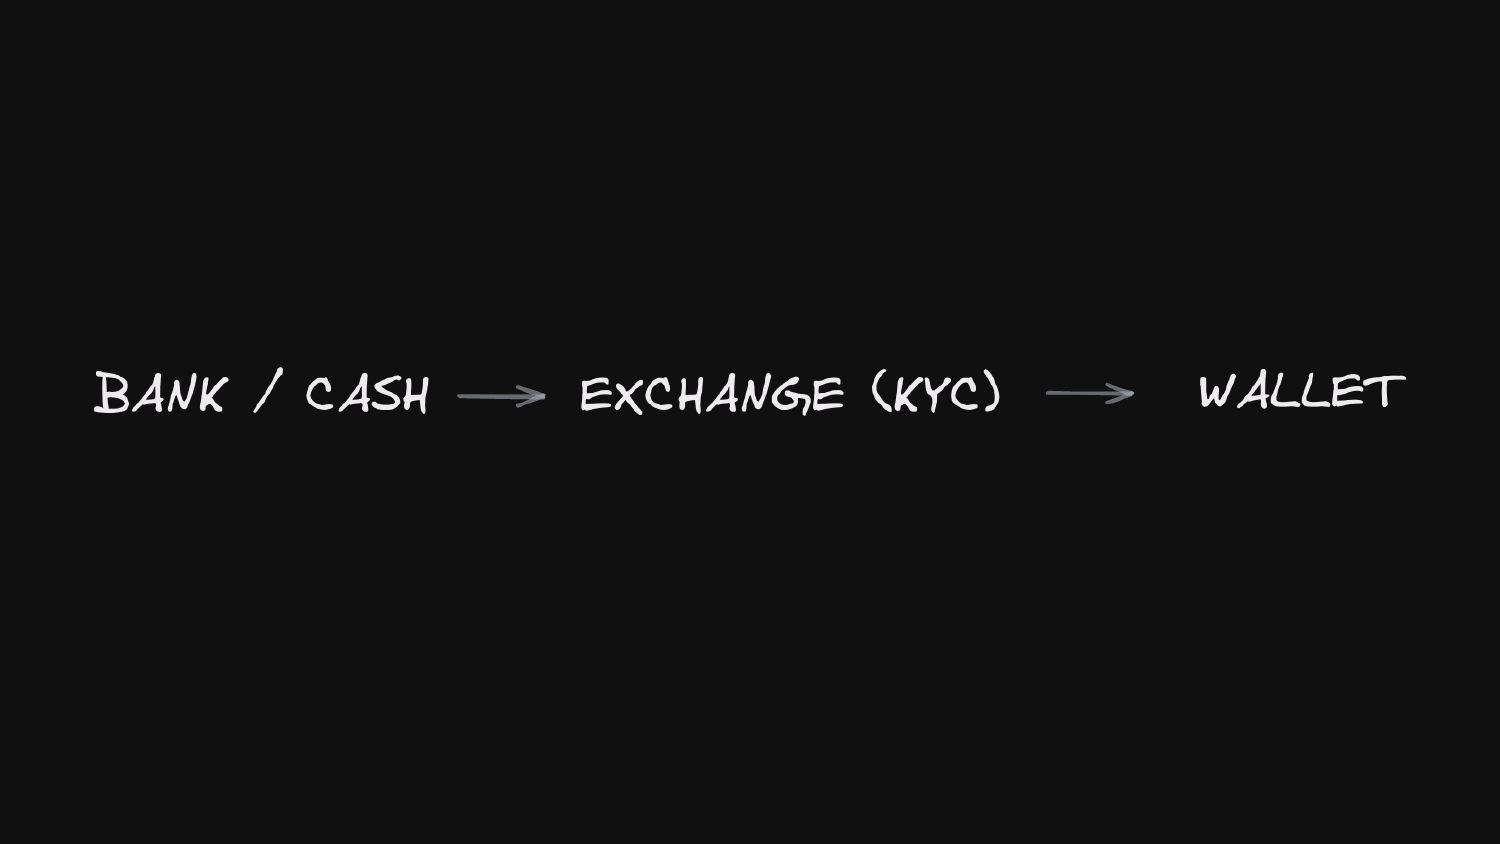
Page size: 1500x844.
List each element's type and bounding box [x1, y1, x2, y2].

picture [85, 350, 1415, 439]
